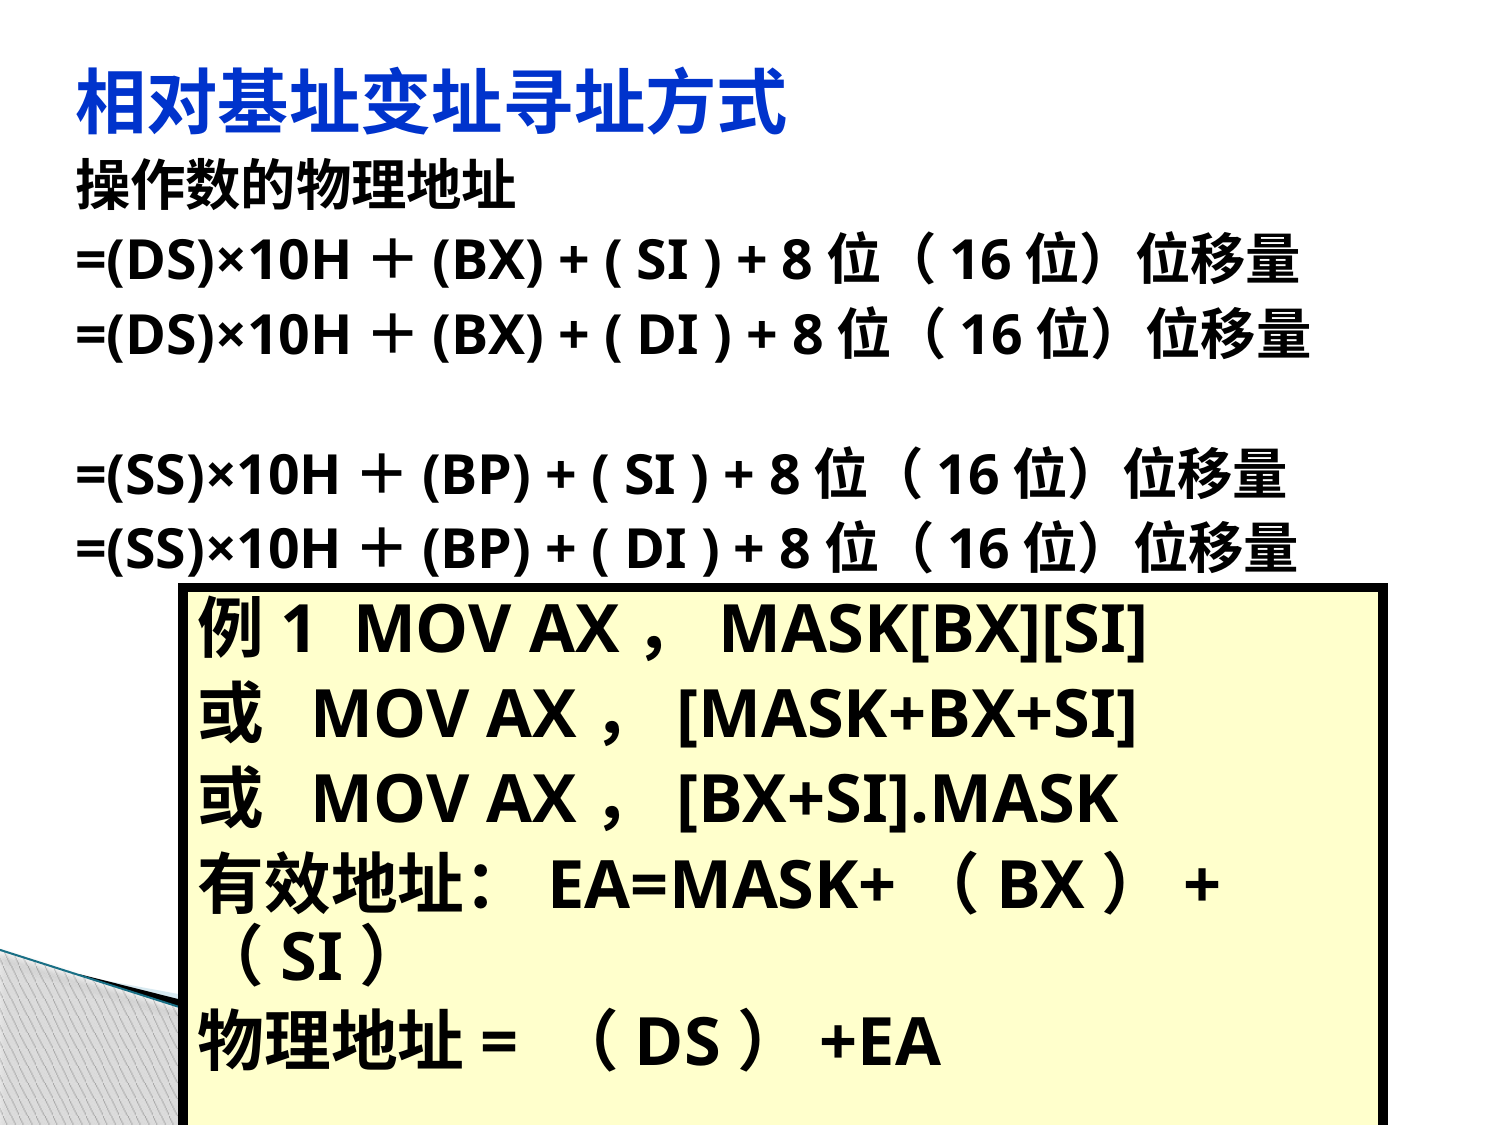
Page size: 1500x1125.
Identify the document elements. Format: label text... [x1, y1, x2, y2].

text_box 例1 MOV AX，MASK[BX][SI] 或 MOV AX，[MASK+BX+SI] 或 MOV AX，[BX+SI].MASK 有效地址：EA=MASK+（BX）+（SI） 物理地址= （DS）+EA [182, 588, 1383, 1125]
text_box 相对基址变址寻址方式 操作数的物理地址 =(DS)×10H＋(BX) + ( SI ) + 8位（16位）位移量 =(DS)×10H＋(BX) + ( DI ) + 8位（16位）位移量 =(SS)×10H＋(BP) + ( SI ) + 8位（16位）位移量 =(SS)×10H＋(BP) + ( DI ) + 8位（16位）位移量 [43, 49, 1450, 588]
